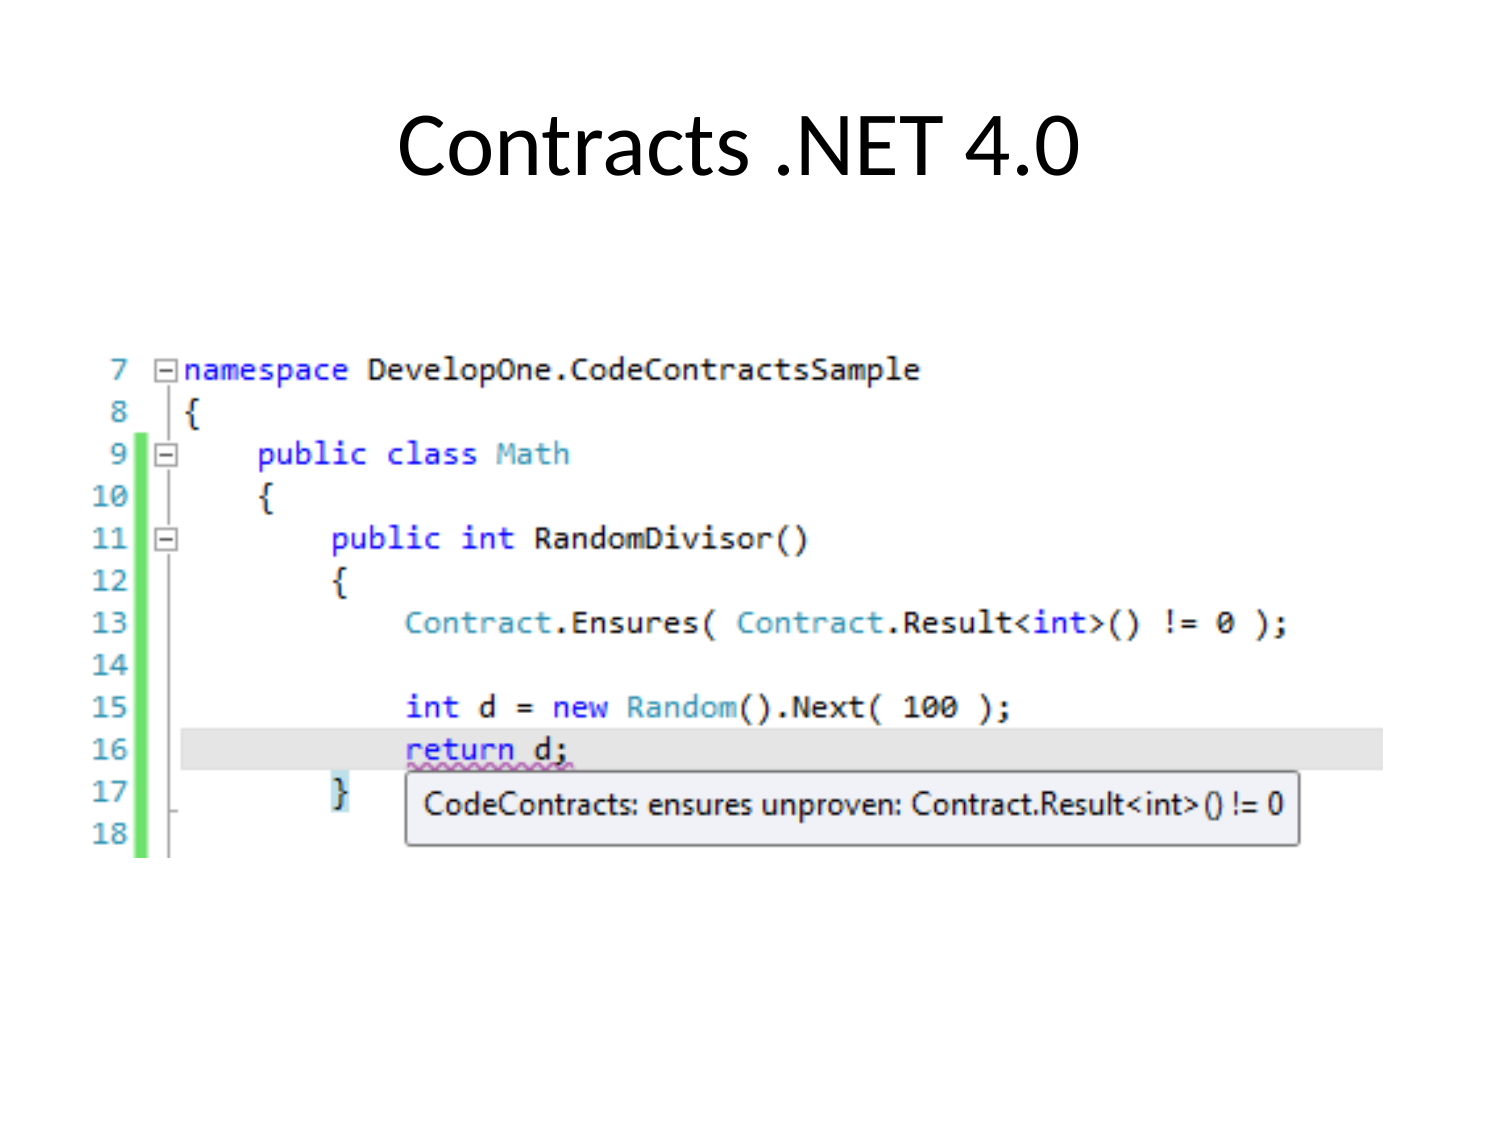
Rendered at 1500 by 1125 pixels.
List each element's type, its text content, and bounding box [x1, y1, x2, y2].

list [76, 349, 1383, 859]
title Contracts .NET 4.0 [75, 45, 1425, 233]
